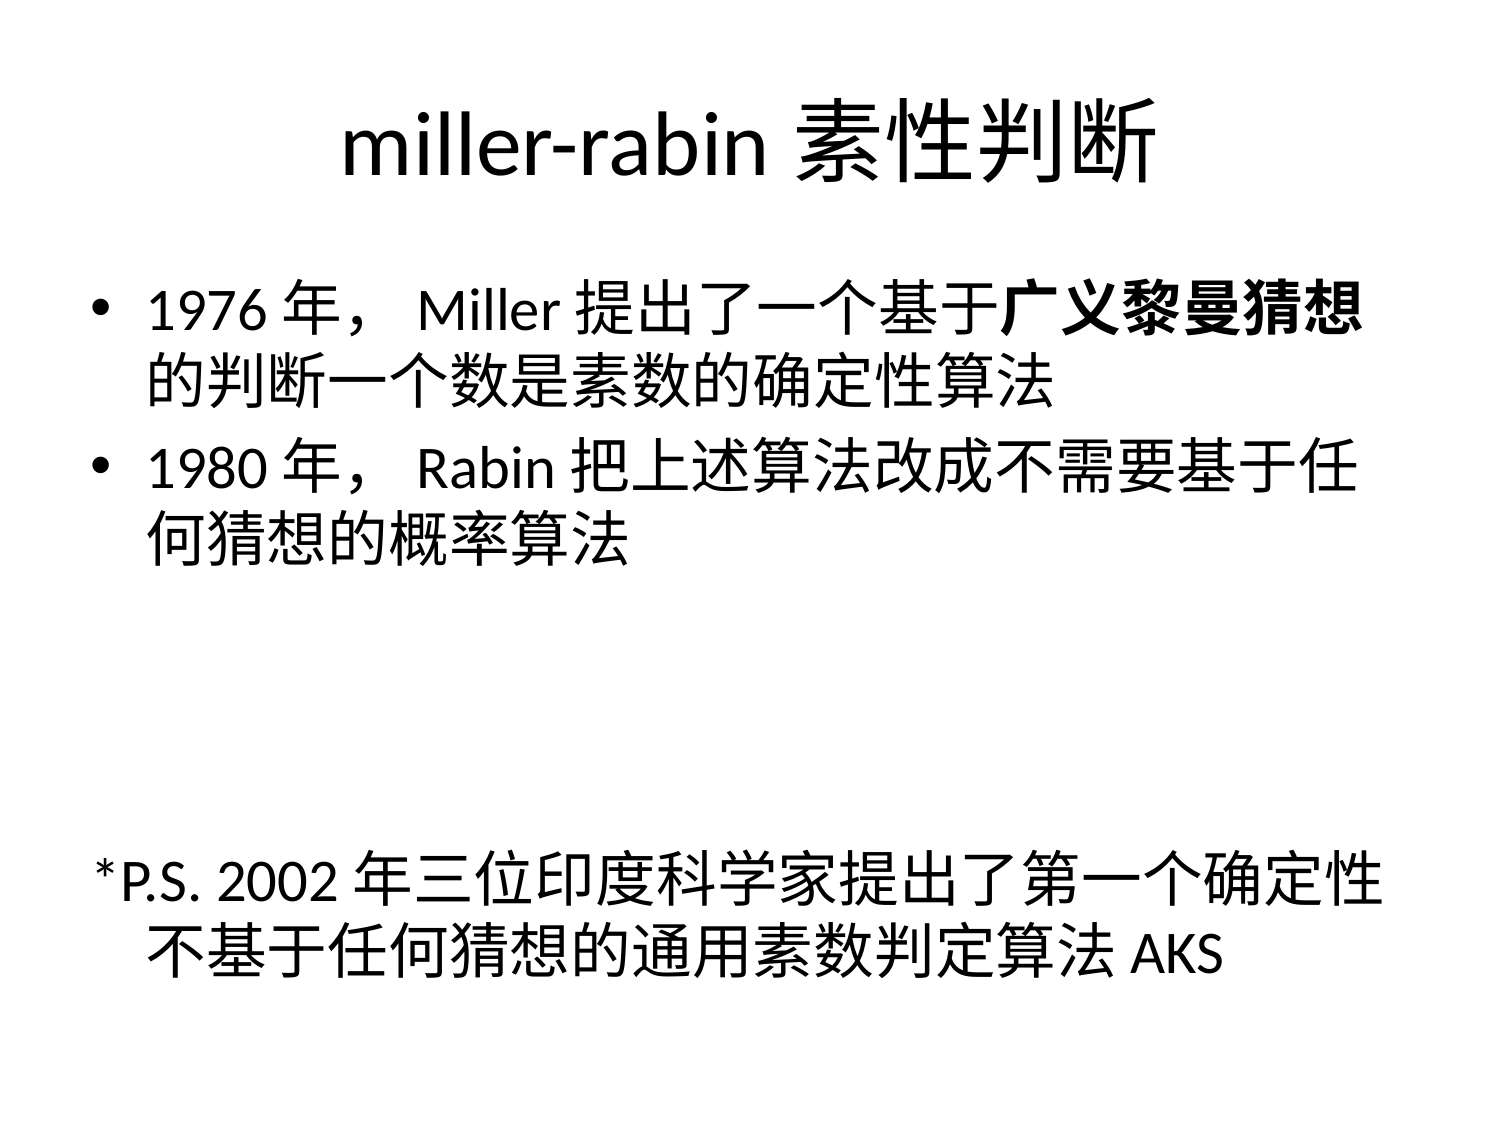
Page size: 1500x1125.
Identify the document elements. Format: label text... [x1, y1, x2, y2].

title miller-rabin素性判断 [75, 45, 1425, 233]
list 1976年，Miller提出了一个基于广义黎曼猜想的判断一个数是素数的确定性算法 1980年，Rabin把上述算法改成不需要基于任何猜想的概率算法 *P.S. 2002年三位印度科学家提出了第一个确定性不基于任何猜想的通用素数判定算法AKS [75, 262, 1425, 1005]
